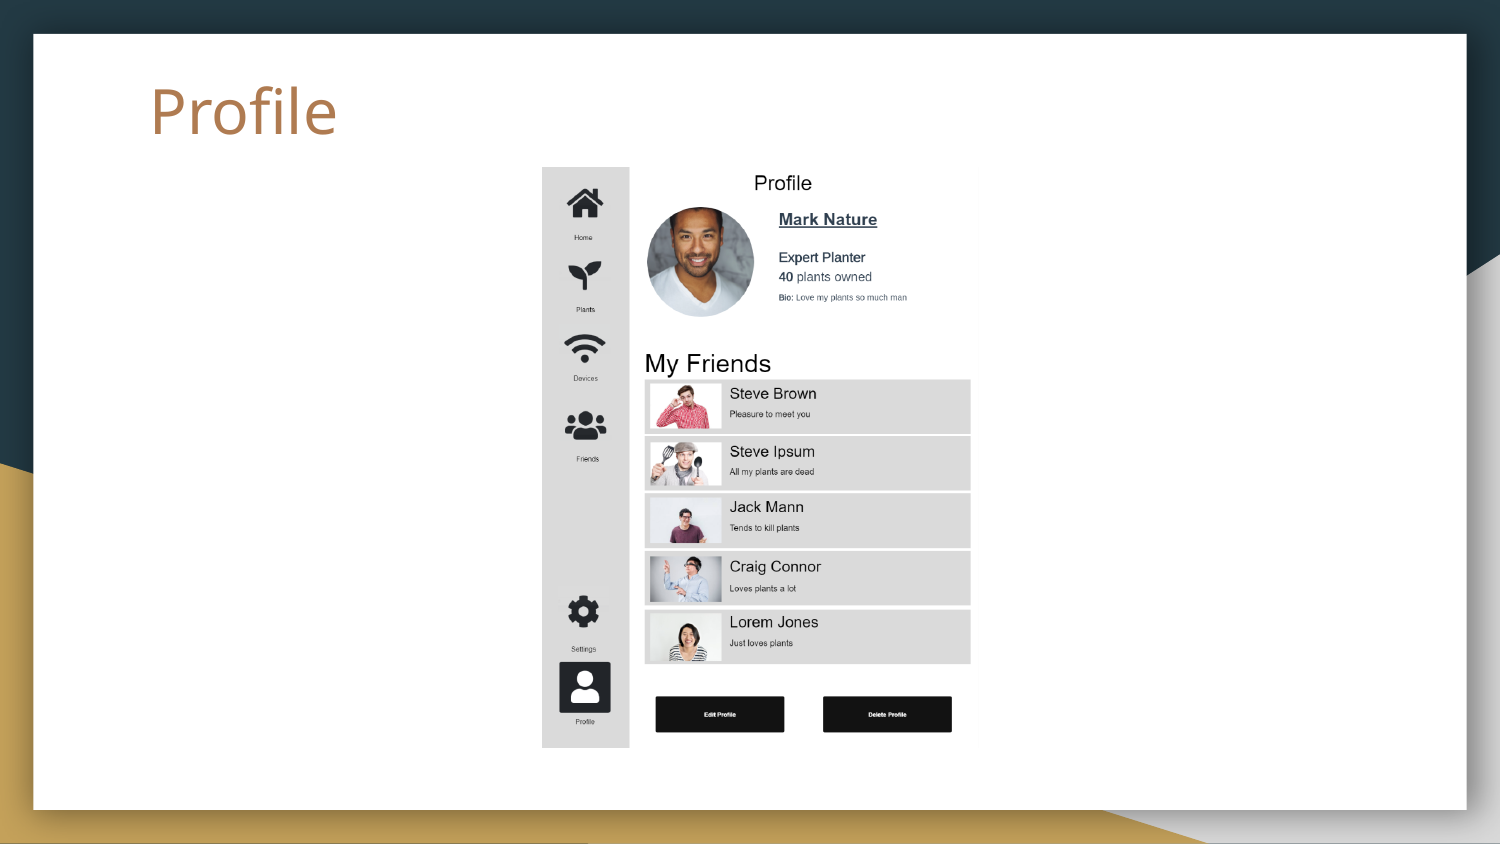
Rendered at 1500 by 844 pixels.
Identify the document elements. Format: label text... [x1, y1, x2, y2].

title Profile [134, 56, 1366, 214]
picture [542, 167, 979, 749]
